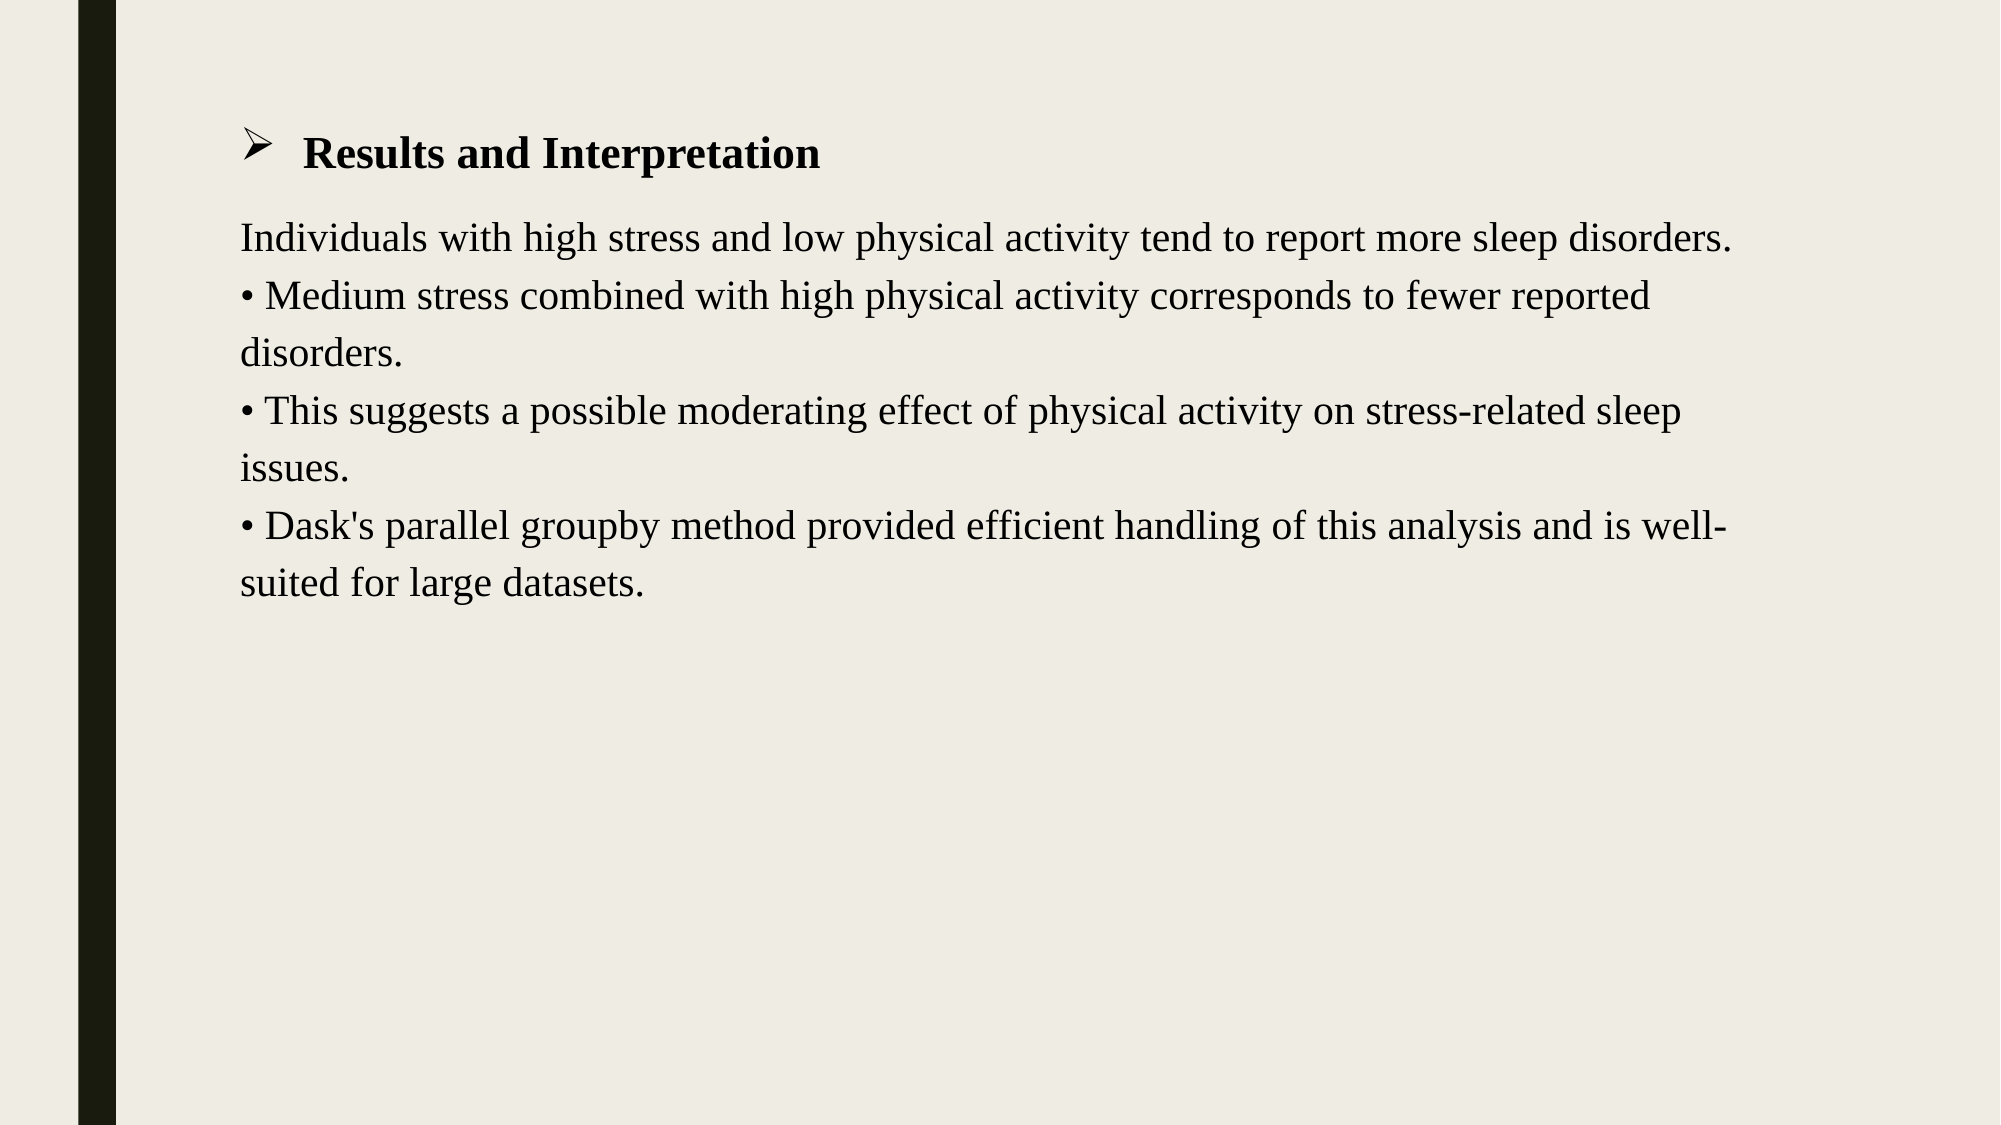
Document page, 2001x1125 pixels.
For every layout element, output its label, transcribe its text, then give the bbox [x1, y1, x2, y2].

list Results and Interpretation Individuals with high stress and low physical activity tend to report more sleep disorders. • Medium stress combined with high physical activity corresponds to fewer reported disorders. • This suggests a possible moderating effect of physical activity on stress-related sleep issues. • Dask's parallel groupby method provided efficient handling of this analysis and is well-suited for large datasets. [225, 106, 1800, 963]
